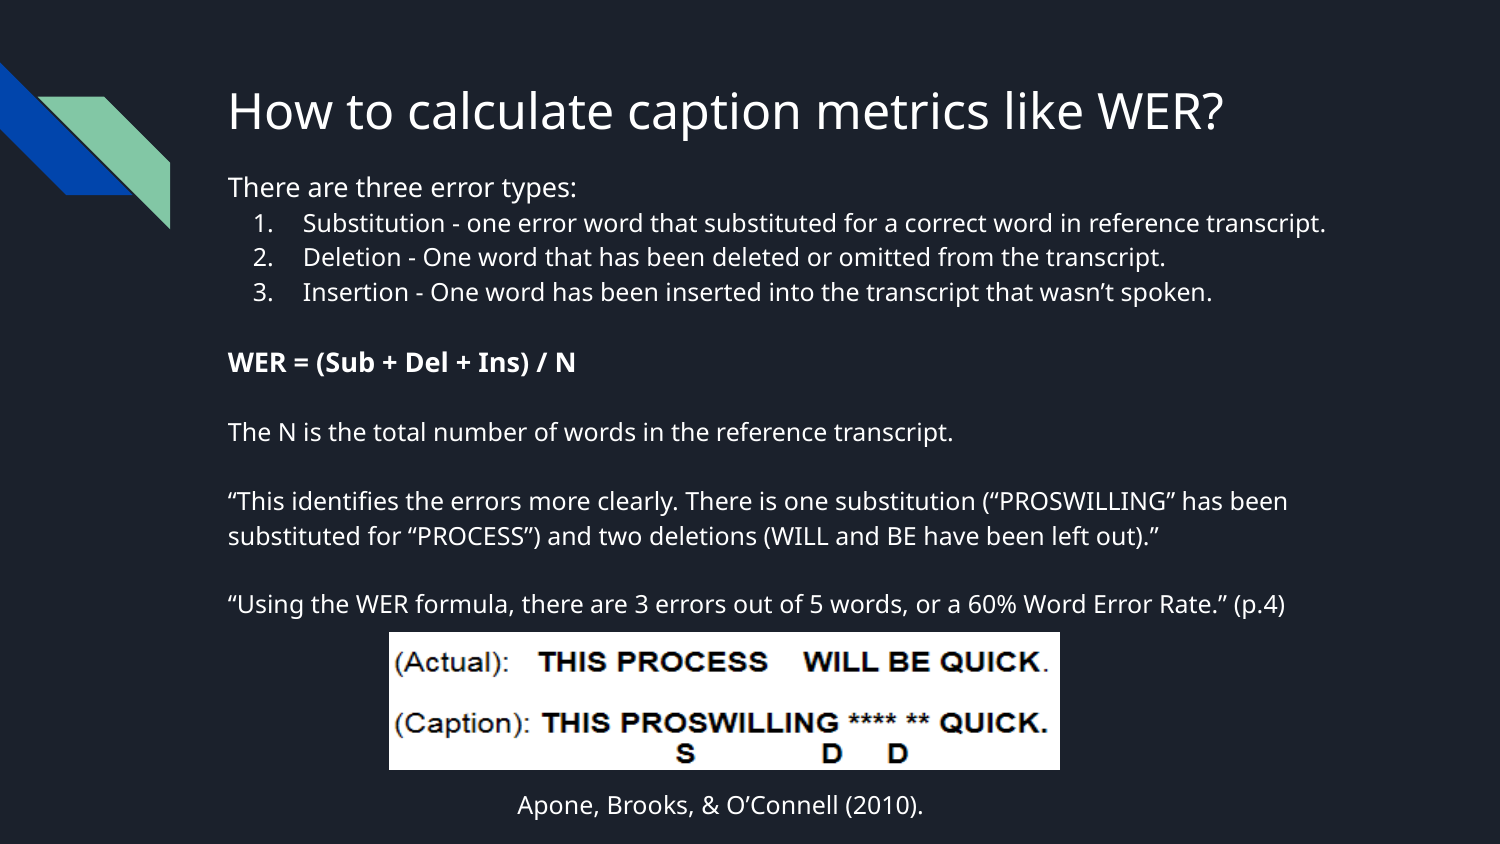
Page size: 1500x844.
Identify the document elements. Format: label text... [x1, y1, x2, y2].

picture [388, 632, 1060, 771]
list There are three error types: Substitution - one error word that substituted for a correct word in reference transcript. Deletion - One word that has been deleted or omitted from the transcript. Insertion - One word has been inserted into the transcript that wasn’t spoken. WER = (Sub + Del + Ins) / N The N is the total number of words in the reference transcript. “This identifies the errors more clearly. There is one substitution (“PROSWILLING” has been substituted for “PROCESS”) and two deletions (WILL and BE have been left out).” “Using the WER formula, there are 3 errors out of 5 words, or a 60% Word Error Rate.” (p.4) [212, 150, 1426, 663]
title How to calculate caption metrics like WER? [212, 64, 1368, 150]
text_box Apone, Brooks, & O’Connell (2010). [117, 769, 1331, 835]
